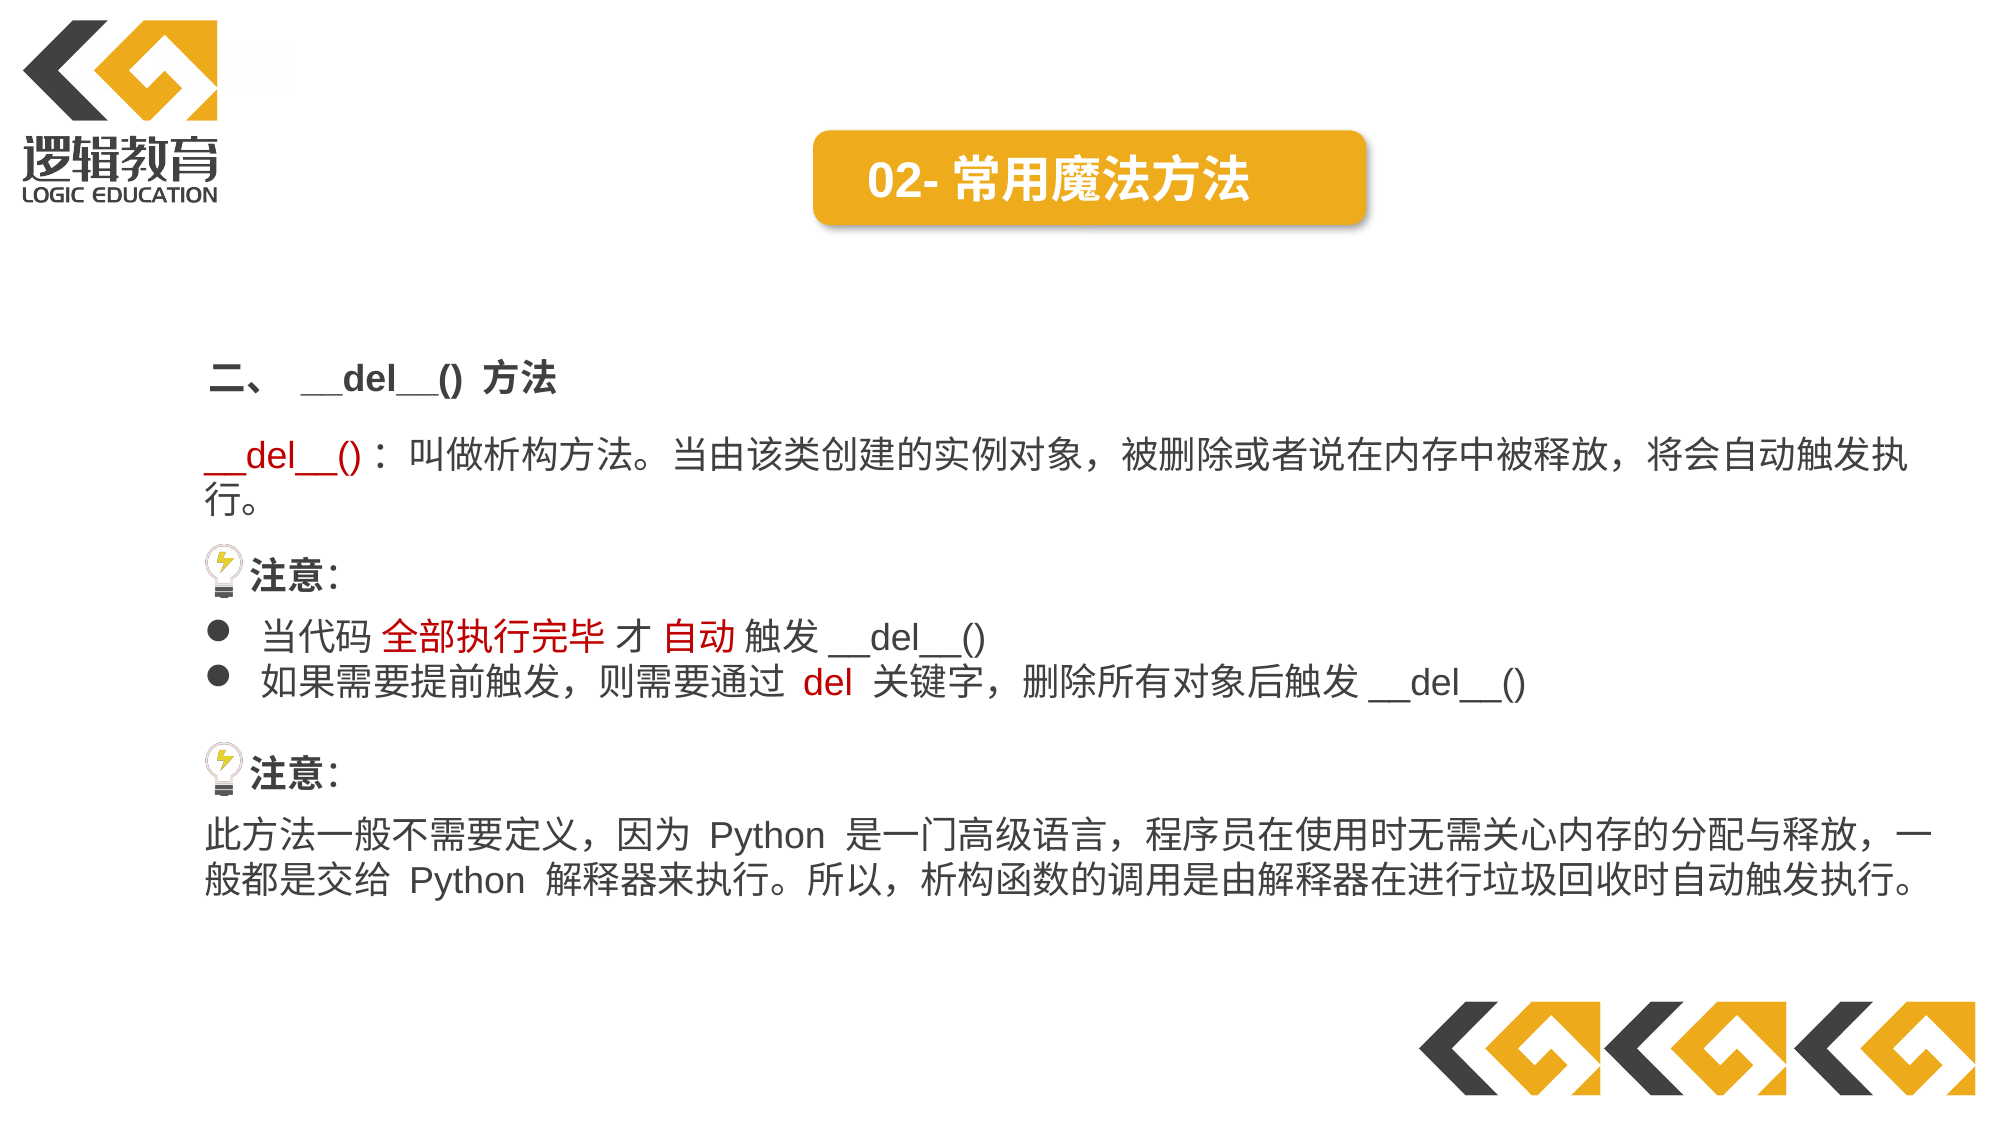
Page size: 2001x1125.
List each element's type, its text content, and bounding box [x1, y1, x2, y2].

text_box 注意： [235, 544, 1811, 605]
picture [1394, 940, 2000, 1125]
text_box 二、 __del__() 方法 [193, 346, 1017, 407]
text_box [813, 130, 1367, 226]
picture [0, 0, 304, 224]
text_box 此方法一般不需要定义，因为 Python 是一门高级语言，程序员在使用时无需关心内存的分配与释放，一般都是交给 Python 解释器来执行。所以，析构函数的调用是由解释器在进行垃圾回收时自动触发执行。 [189, 804, 1956, 909]
text_box __del__()：叫做析构方法。当由该类创建的实例对象，被删除或者说在内存中被释放，将会自动触发执行。 [189, 423, 1956, 528]
picture [197, 544, 251, 598]
text_box 注意： [235, 742, 1811, 803]
picture [197, 742, 251, 796]
text_box 当代码 全部执行完毕 才 自动 触发__del__() 如果需要提前触发，则需要通过 del 关键字，删除所有对象后触发__del__() [189, 606, 1956, 711]
text_box 02-常用魔法方法 [852, 139, 1307, 215]
